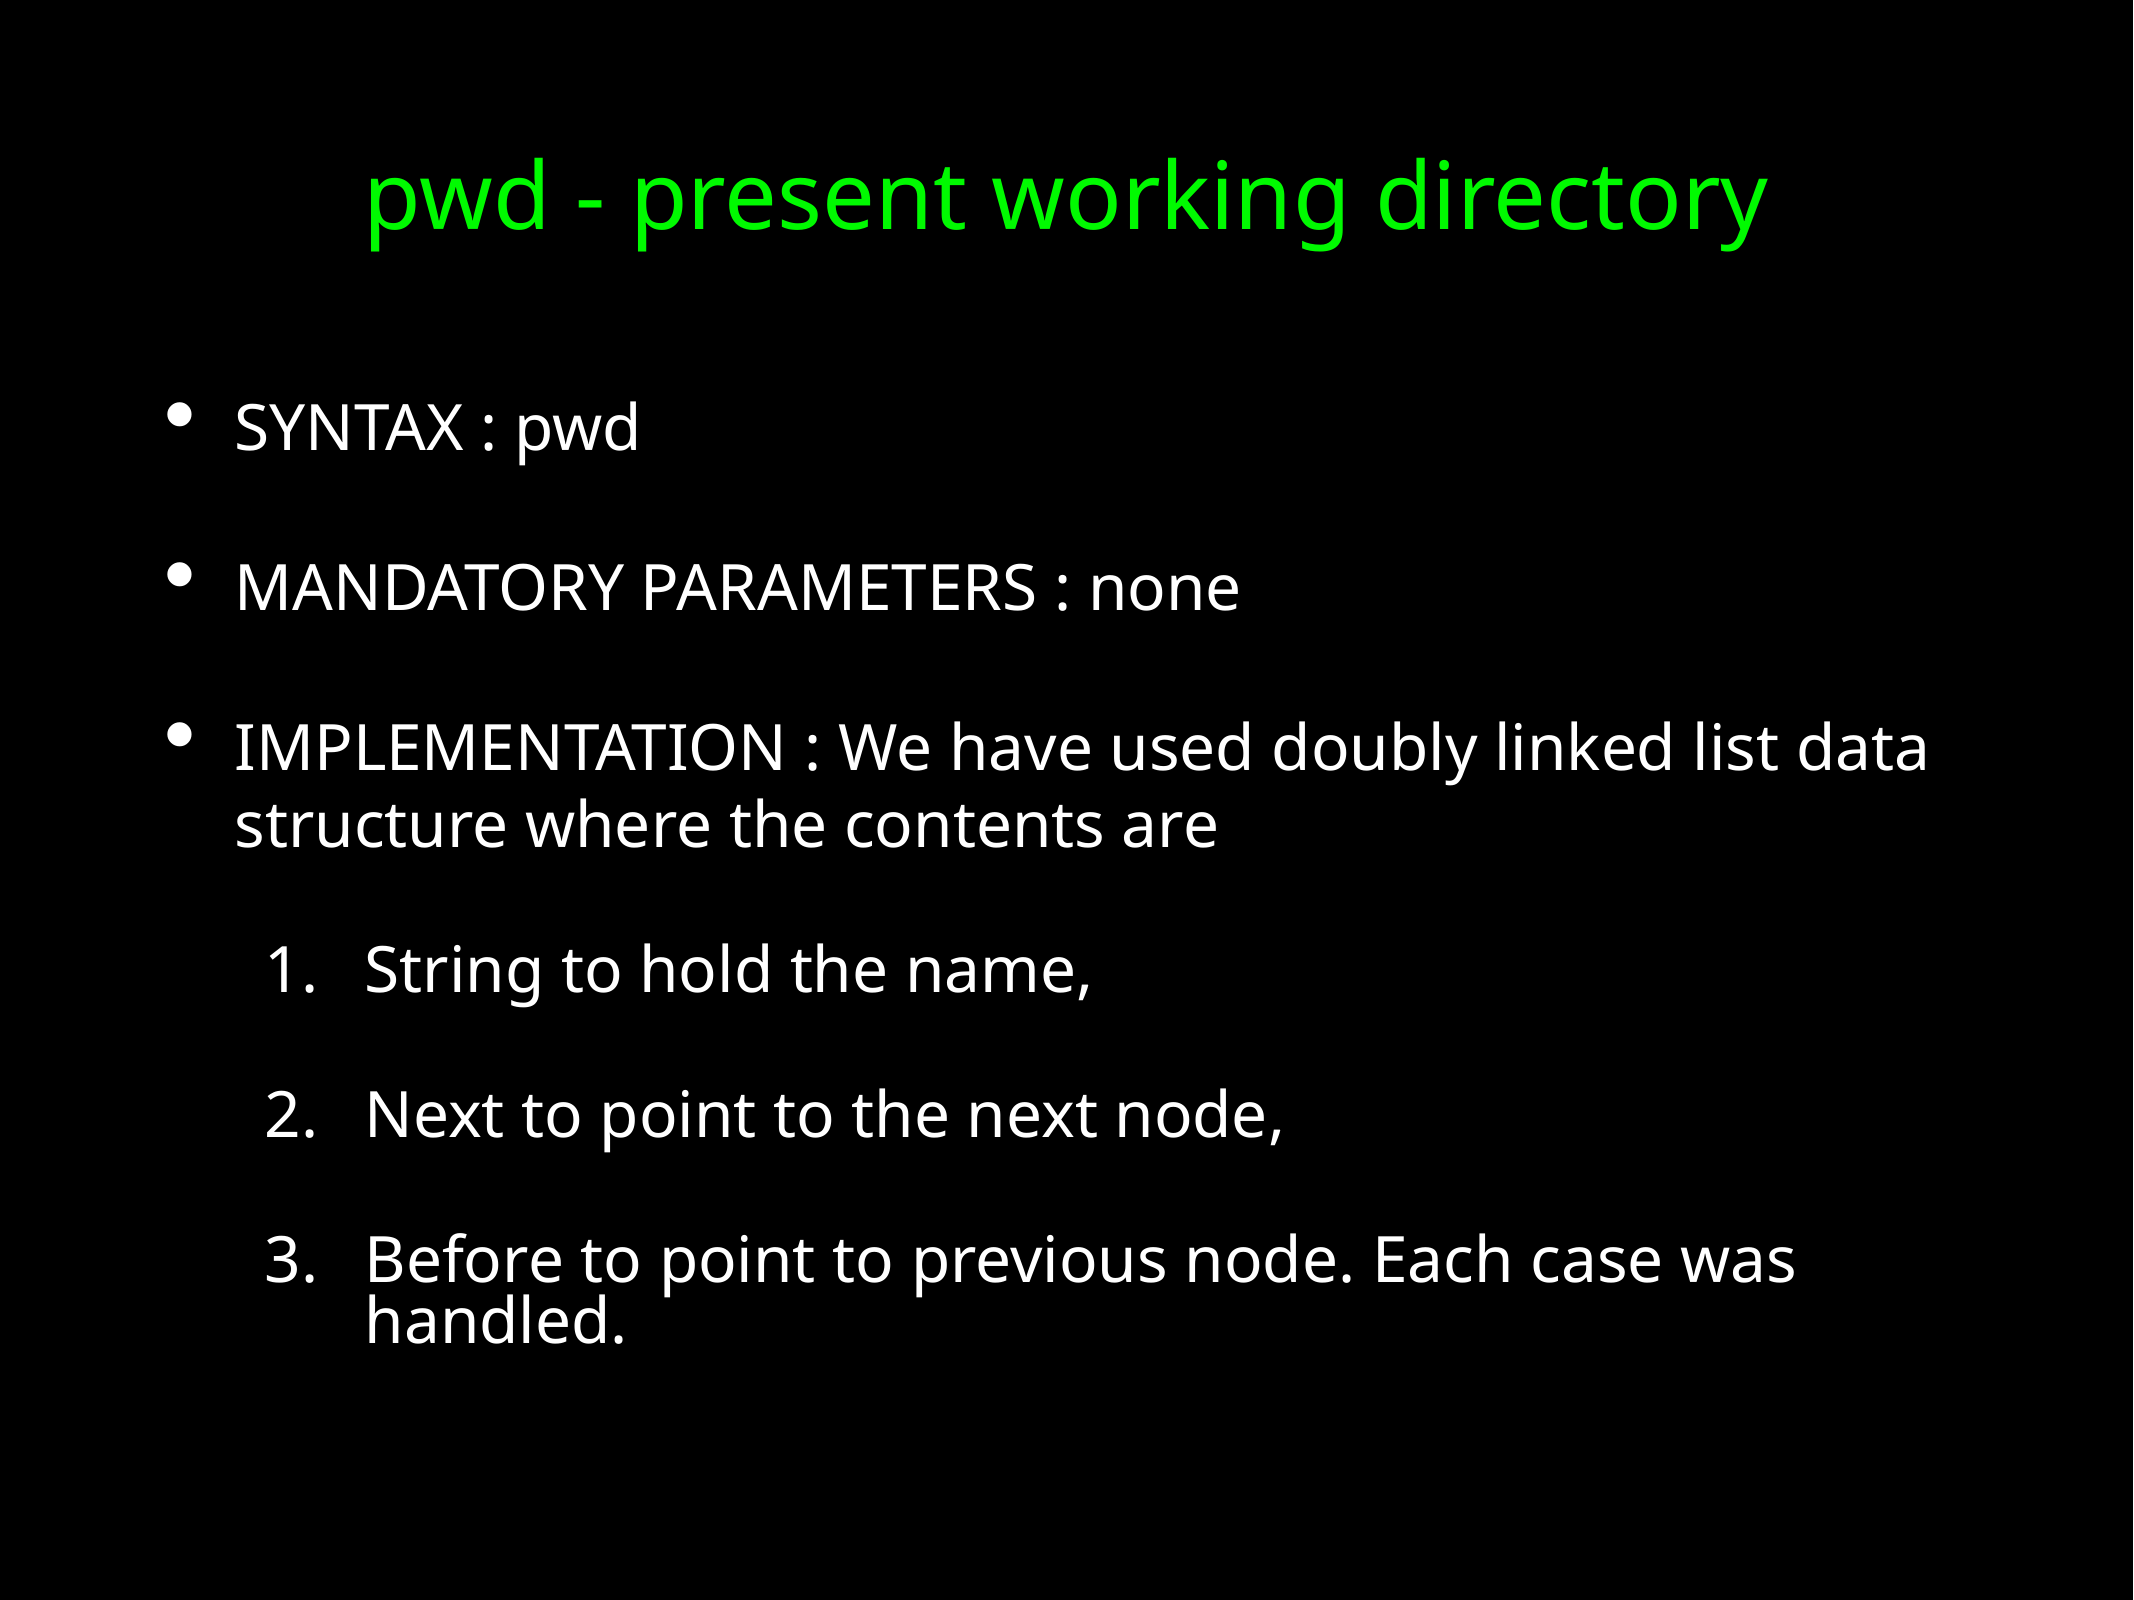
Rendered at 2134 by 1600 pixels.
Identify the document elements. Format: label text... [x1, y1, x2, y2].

title pwd - present working directory [155, 54, 1978, 330]
text_box SYNTAX : pwd MANDATORY PARAMETERS : none IMPLEMENTATION : We have used doubly linked list data structure where the contents are String to hold the name, Next to point to the next node, Before to point to previous node. Each case was handled. [156, 378, 1978, 1393]
